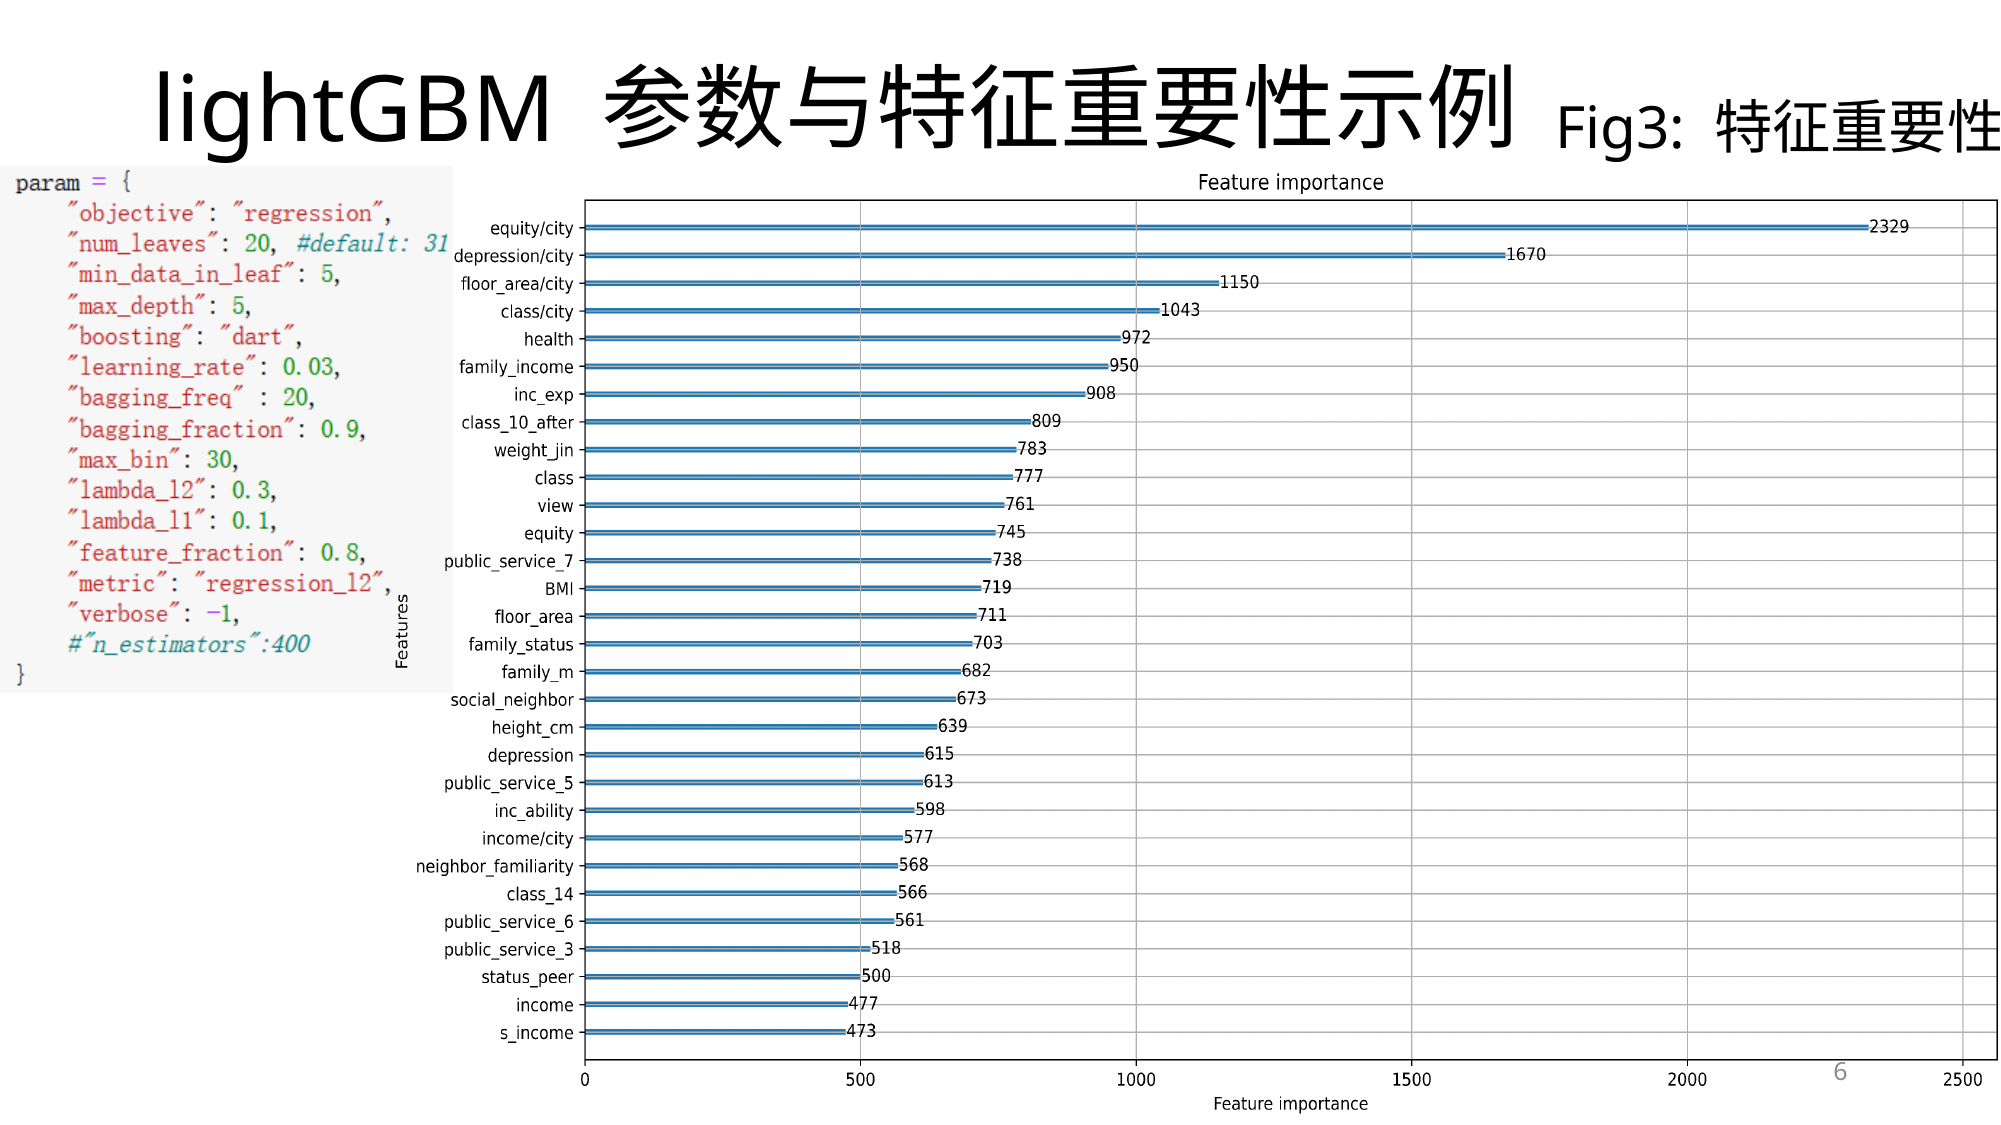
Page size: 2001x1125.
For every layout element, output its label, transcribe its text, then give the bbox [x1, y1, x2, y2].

picture [0, 166, 357, 693]
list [357, 63, 2000, 1125]
title lightGBM 参数与特征重要性示例 [137, 3, 1863, 166]
